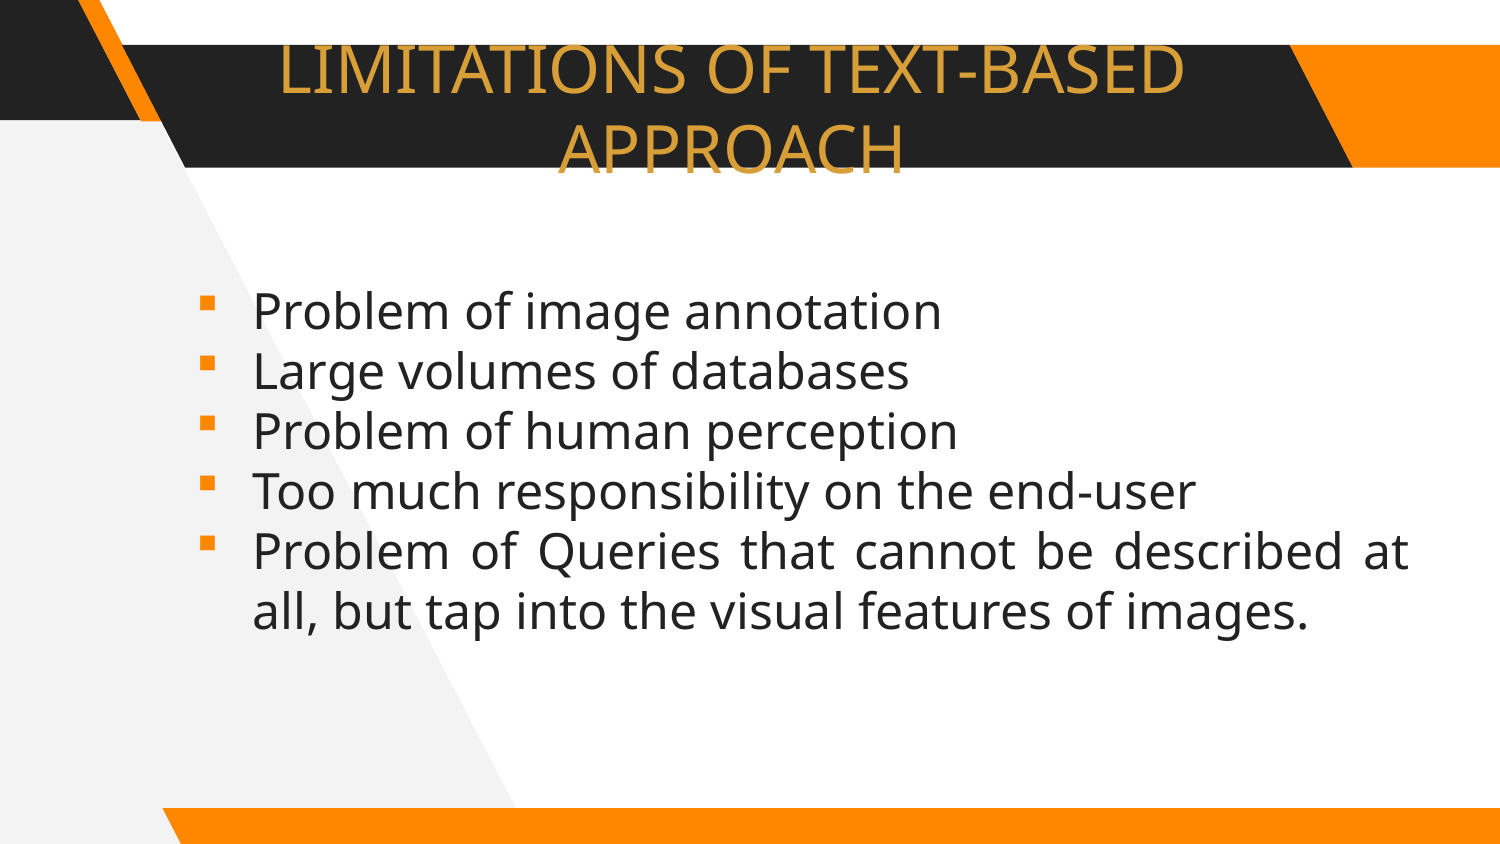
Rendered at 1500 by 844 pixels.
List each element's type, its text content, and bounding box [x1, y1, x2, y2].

title LIMITATIONS OF TEXT-BASED APPROACH [181, 45, 1285, 169]
list Problem of image annotation Large volumes of databases Problem of human perception Too much responsibility on the end-user Problem of Queries that cannot be described at all, but tap into the visual features of images. [181, 209, 1425, 710]
